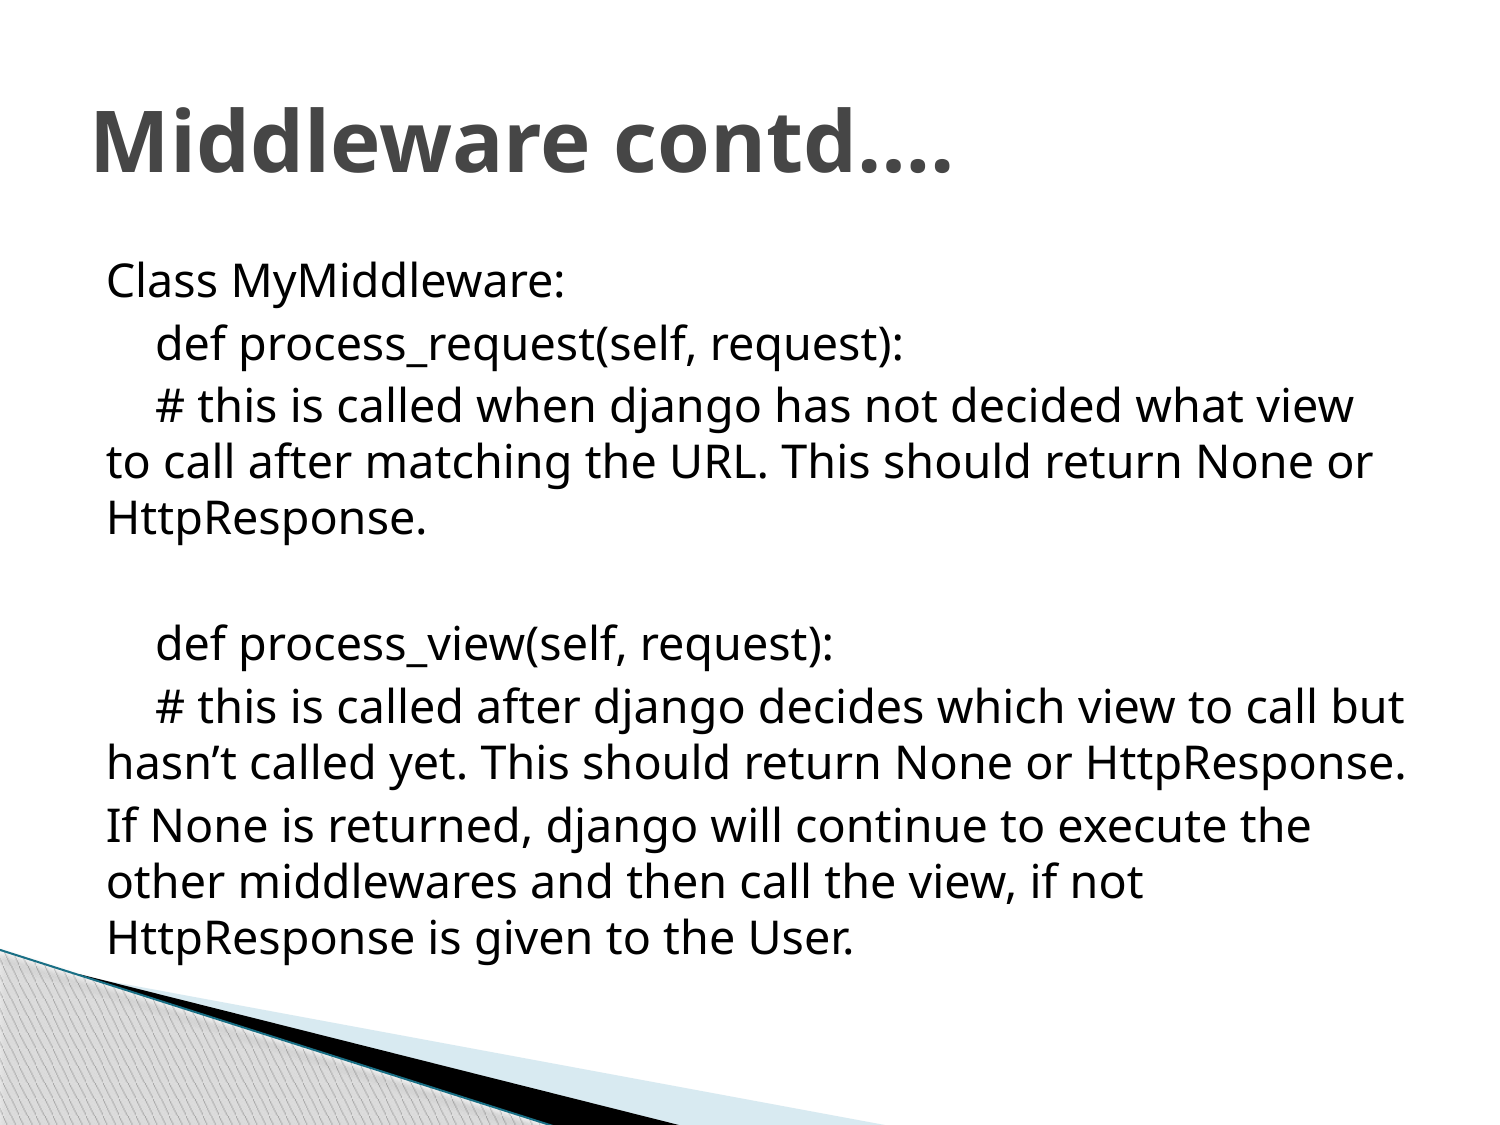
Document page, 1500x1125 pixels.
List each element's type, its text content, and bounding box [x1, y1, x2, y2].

list Class MyMiddleware: def process_request(self, request): # this is called when django has not decided what view to call after matching the URL. This should return None or HttpResponse. def process_view(self, request): # this is called after django decides which view to call but hasn’t called yet. This should return None or HttpResponse. If None is returned, django will continue to execute the other middlewares and then call the view, if not HttpResponse is given to the User. [75, 243, 1425, 986]
title Middleware contd…. [75, 45, 1425, 233]
